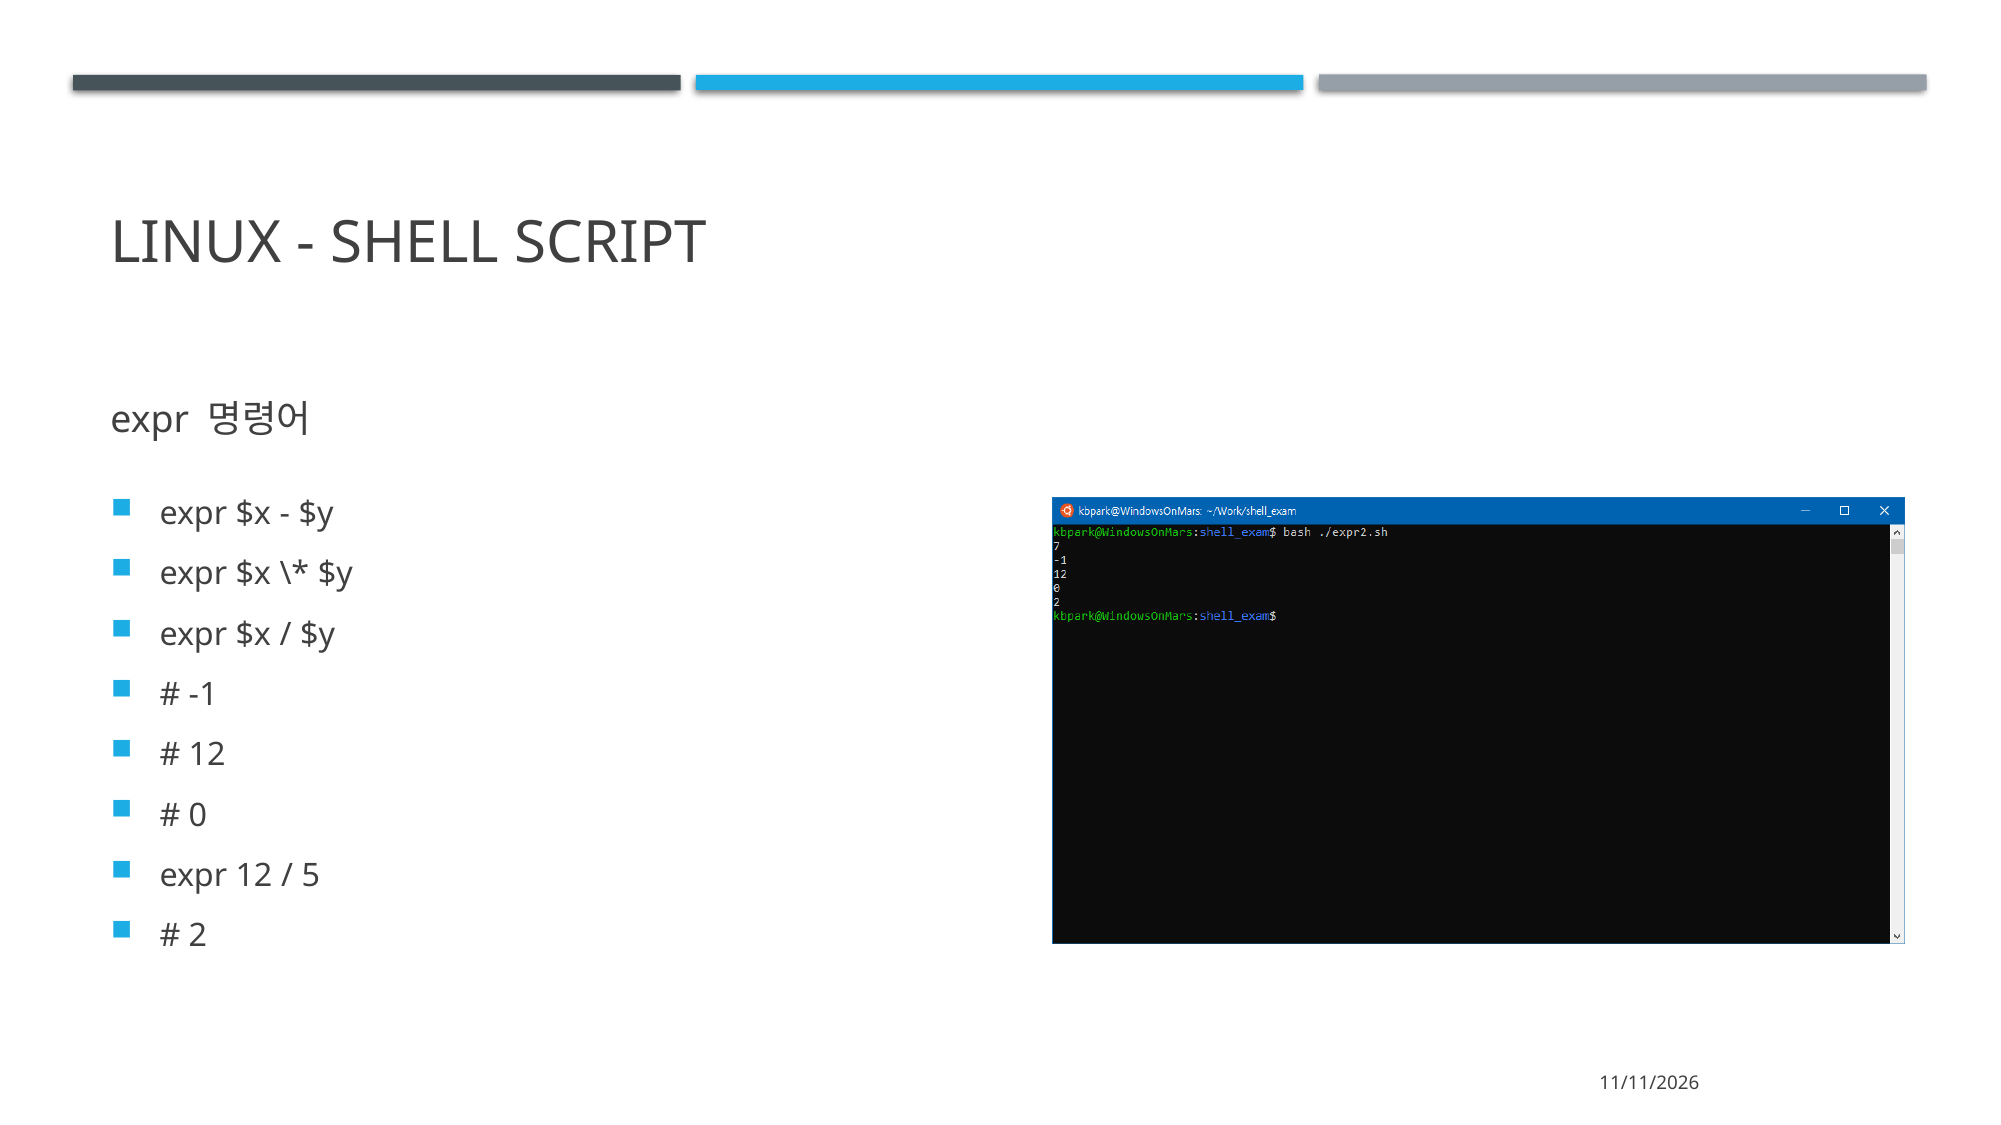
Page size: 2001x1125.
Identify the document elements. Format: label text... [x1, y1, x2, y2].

list expr 명령어 [95, 369, 1905, 461]
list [1052, 497, 1906, 944]
title Linux - shell script [95, 119, 1905, 282]
list expr $x - $y expr $x \* $y expr $x / $y # -1 # 12 # 0 expr 12 / 5 # 2 [95, 479, 948, 962]
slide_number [1247, 1053, 1715, 1114]
